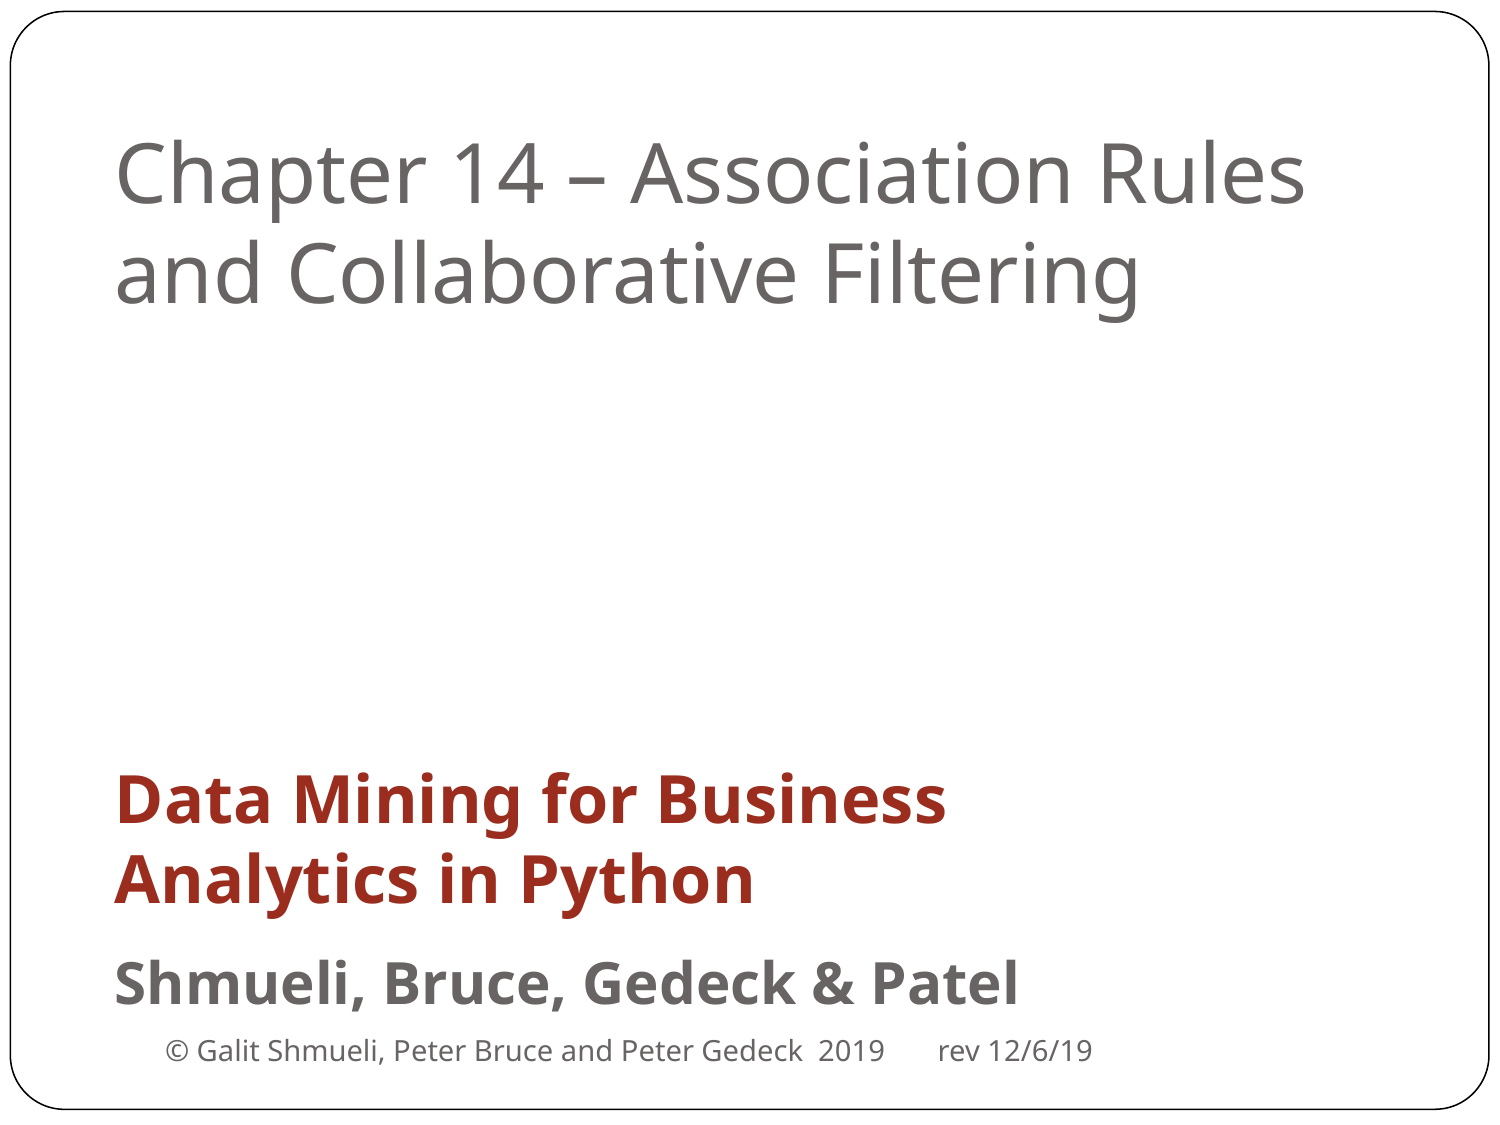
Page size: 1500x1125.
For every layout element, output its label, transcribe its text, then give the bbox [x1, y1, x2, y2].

title Chapter 14 – Association Rules and Collaborative Filtering [99, 237, 1375, 425]
footer © Galit Shmueli, Peter Bruce and Peter Gedeck 2019 rev 12/6/19 [150, 1012, 1250, 1088]
text_box Data Mining for Business Analytics in Python Shmueli, Bruce, Gedeck & Patel [99, 749, 1250, 952]
